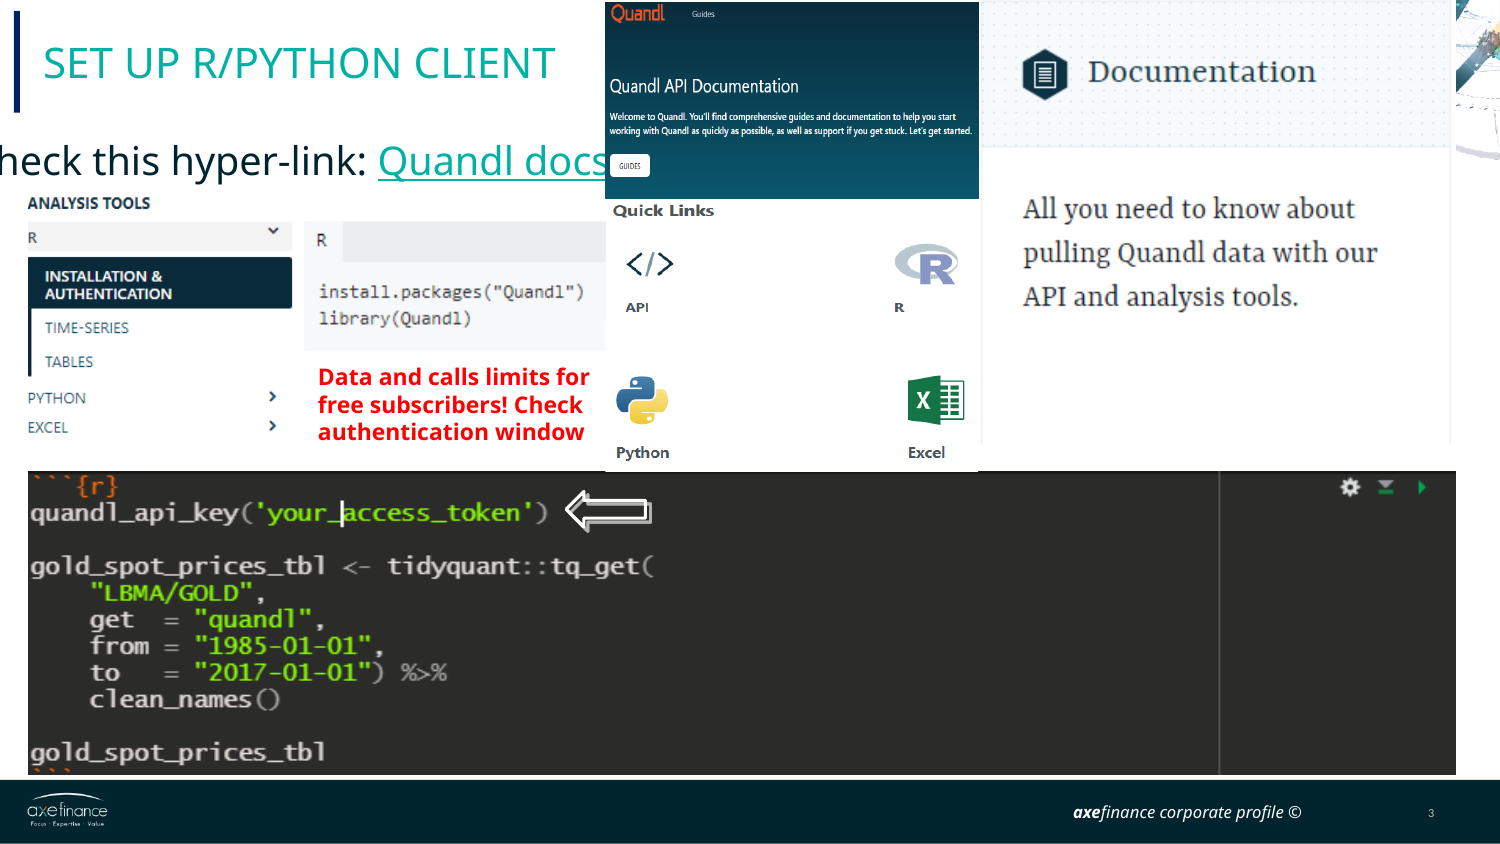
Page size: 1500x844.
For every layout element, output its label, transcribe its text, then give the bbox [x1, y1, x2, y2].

title Set up R/python client [28, 24, 605, 100]
text_box Check this hyper-link: Quandl docs [0, 128, 605, 198]
picture [28, 0, 1500, 776]
text_box Data and calls limits for free subscribers! Check authentication window [305, 356, 605, 453]
picture [21, 791, 113, 833]
